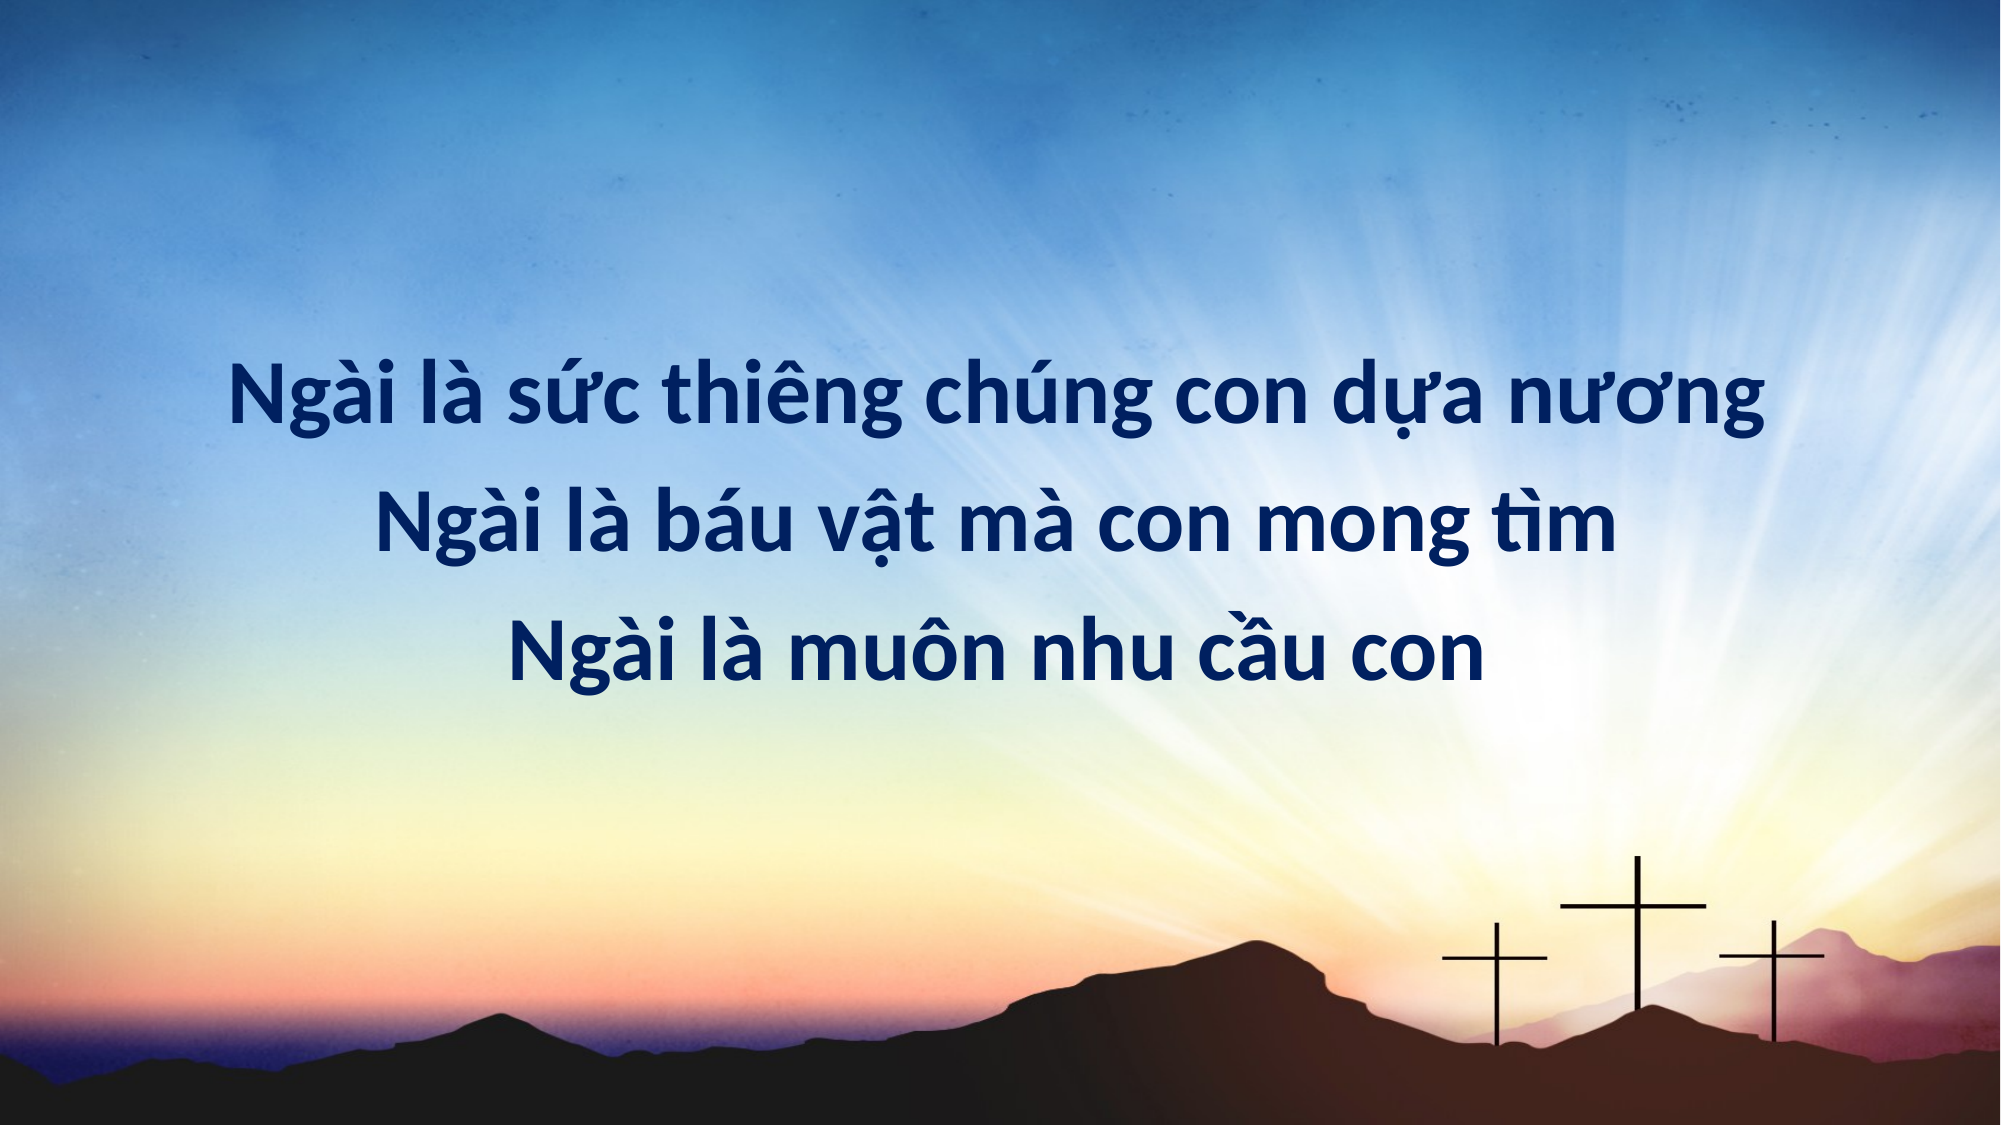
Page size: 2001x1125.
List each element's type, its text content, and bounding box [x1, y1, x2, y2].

picture [0, 0, 2001, 1125]
list Ngài là sức thiêng chúng con dựa nương Ngài là báu vật mà con mong tìm Ngài là muôn nhu cầu con [55, 125, 1941, 905]
